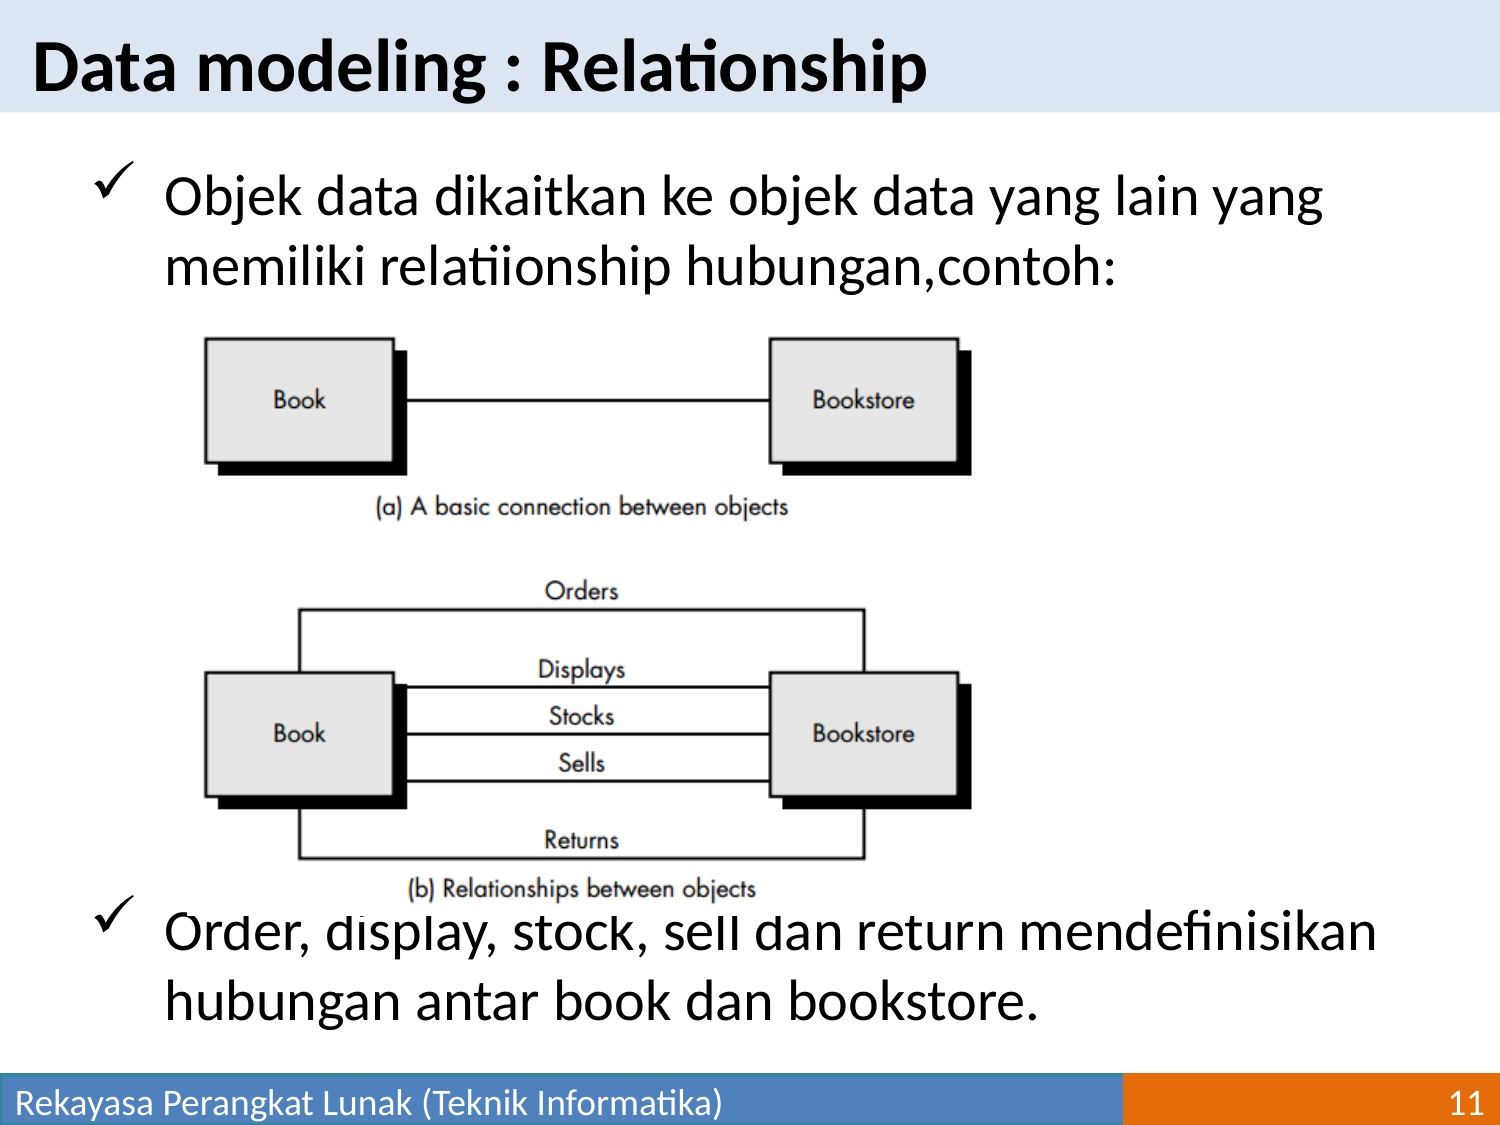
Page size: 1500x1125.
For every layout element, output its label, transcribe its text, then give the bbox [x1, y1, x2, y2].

text_box Data modeling : Relationship [17, 9, 945, 114]
picture [187, 324, 990, 916]
text_box 11 [1123, 1073, 1500, 1125]
text_box [0, 0, 1500, 115]
text_box Rekayasa Perangkat Lunak (Teknik Informatika) [0, 1073, 1123, 1125]
text_box Objek data dikaitkan ke objek data yang lain yang memiliki relatiionship hubungan,contoh: Order, display, stock, sell dan return mendefinisikan hubungan antar book dan bookstore. [74, 149, 1425, 1040]
